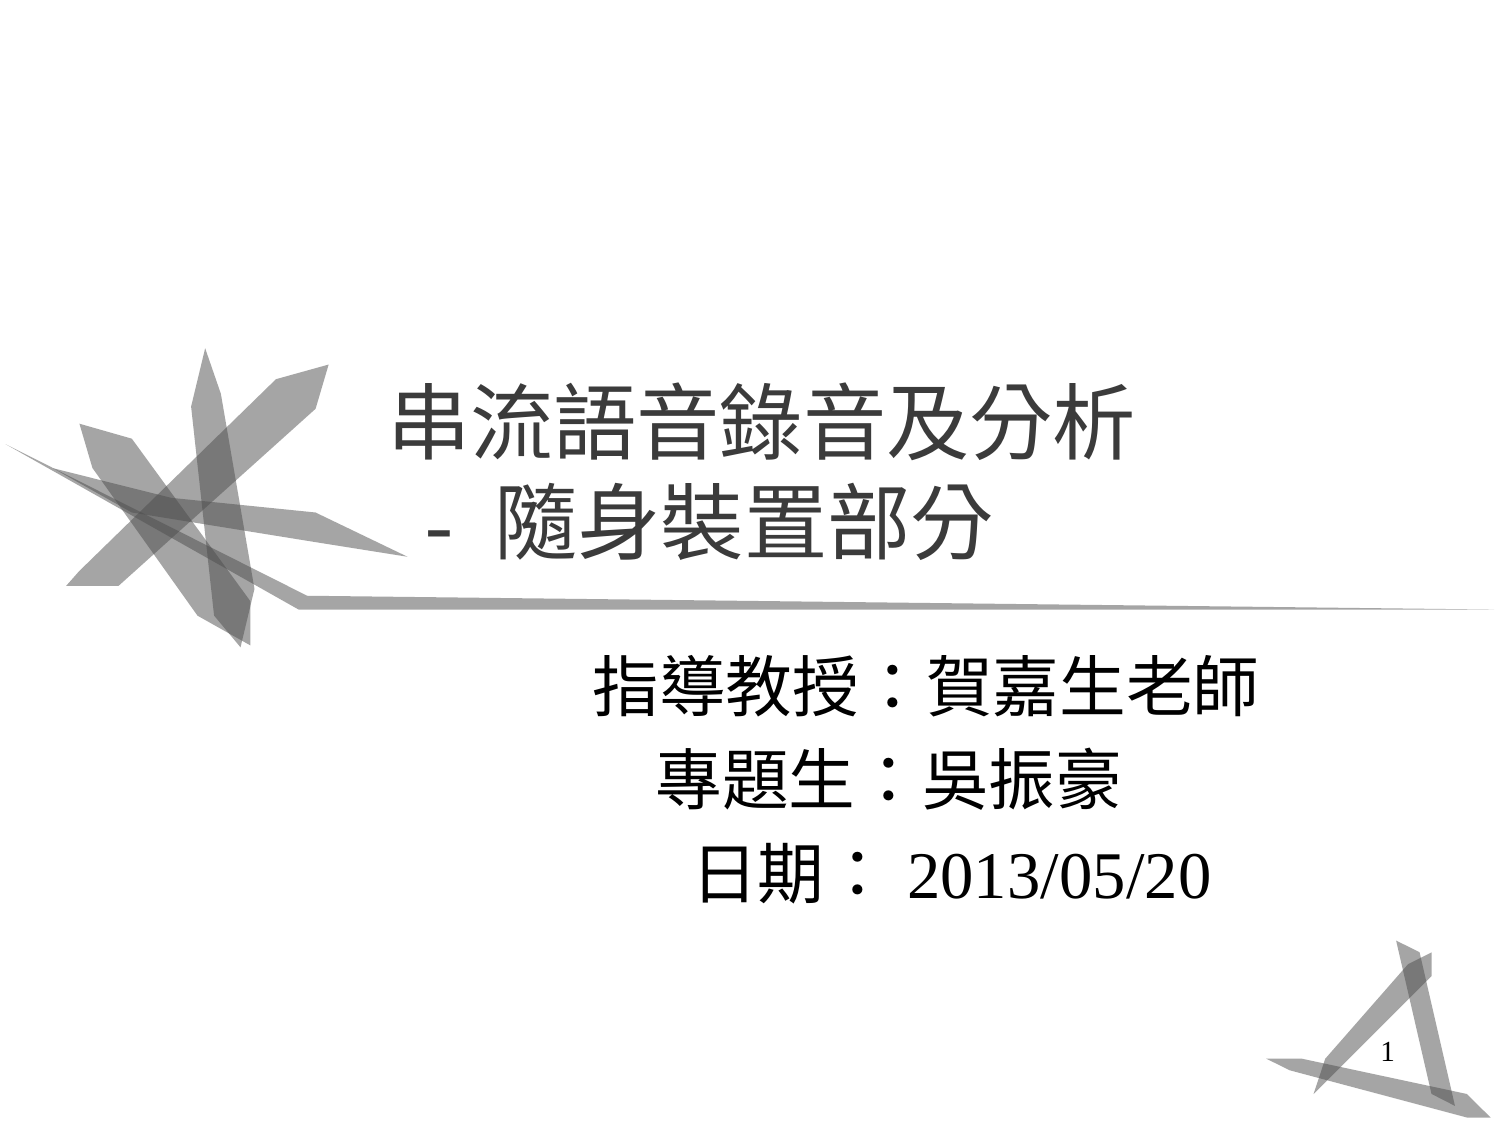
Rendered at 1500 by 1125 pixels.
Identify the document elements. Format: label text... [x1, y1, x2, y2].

subtitle 指導教授：賀嘉生老師 專題生：吳振豪 日期：2013/05/20 [225, 637, 1275, 925]
title 串流語音錄音及分析 - 隨身裝置部分 [372, 349, 1388, 591]
slide_number 1 [1340, 1024, 1436, 1103]
